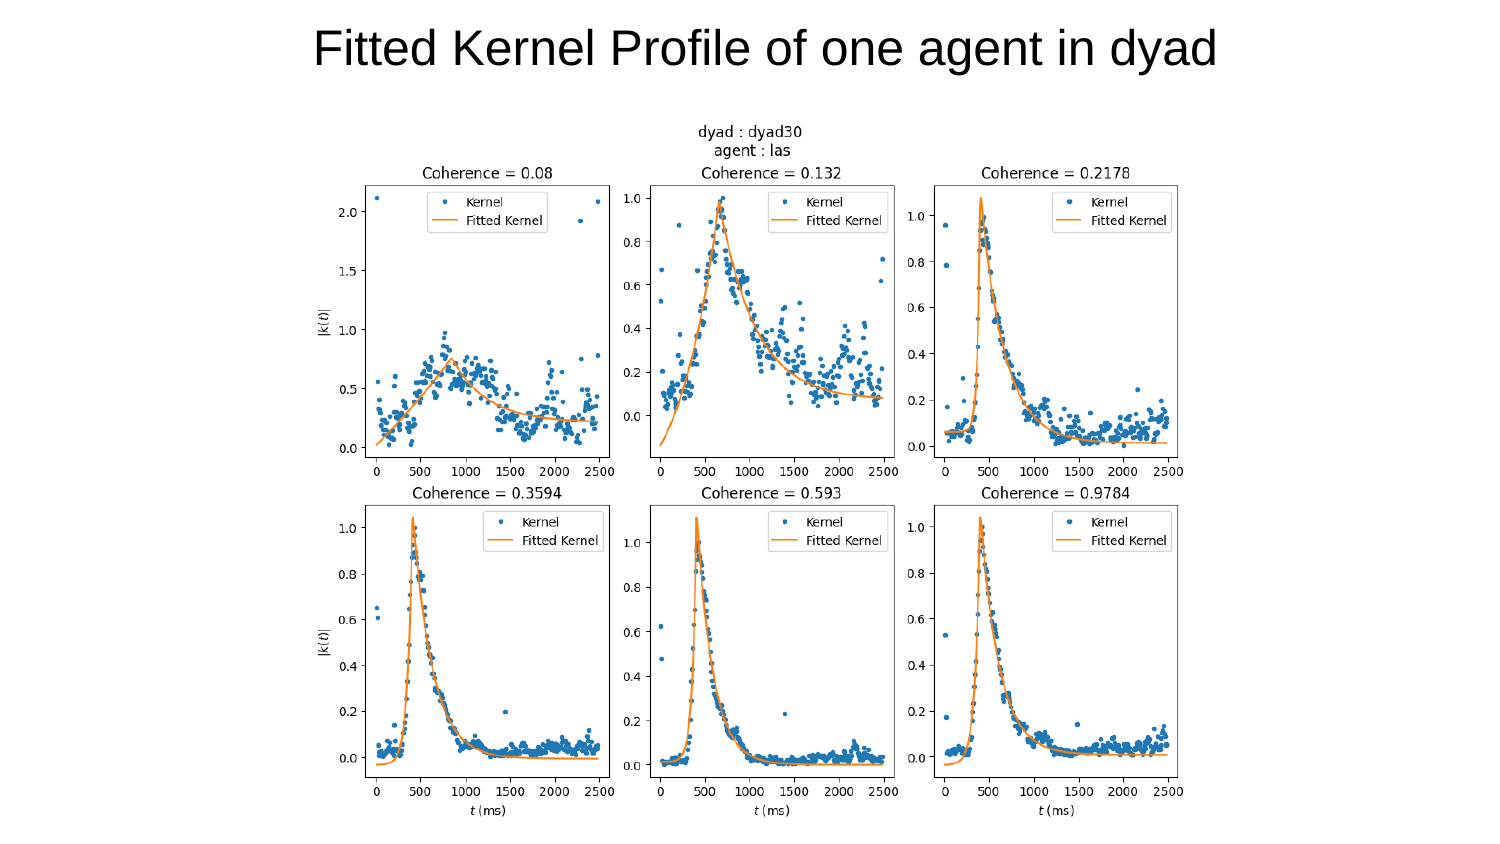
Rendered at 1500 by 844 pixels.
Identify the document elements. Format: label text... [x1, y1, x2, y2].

title Fitted Kernel Profile of one agent in dyad [67, 0, 1465, 171]
picture [308, 116, 1191, 825]
